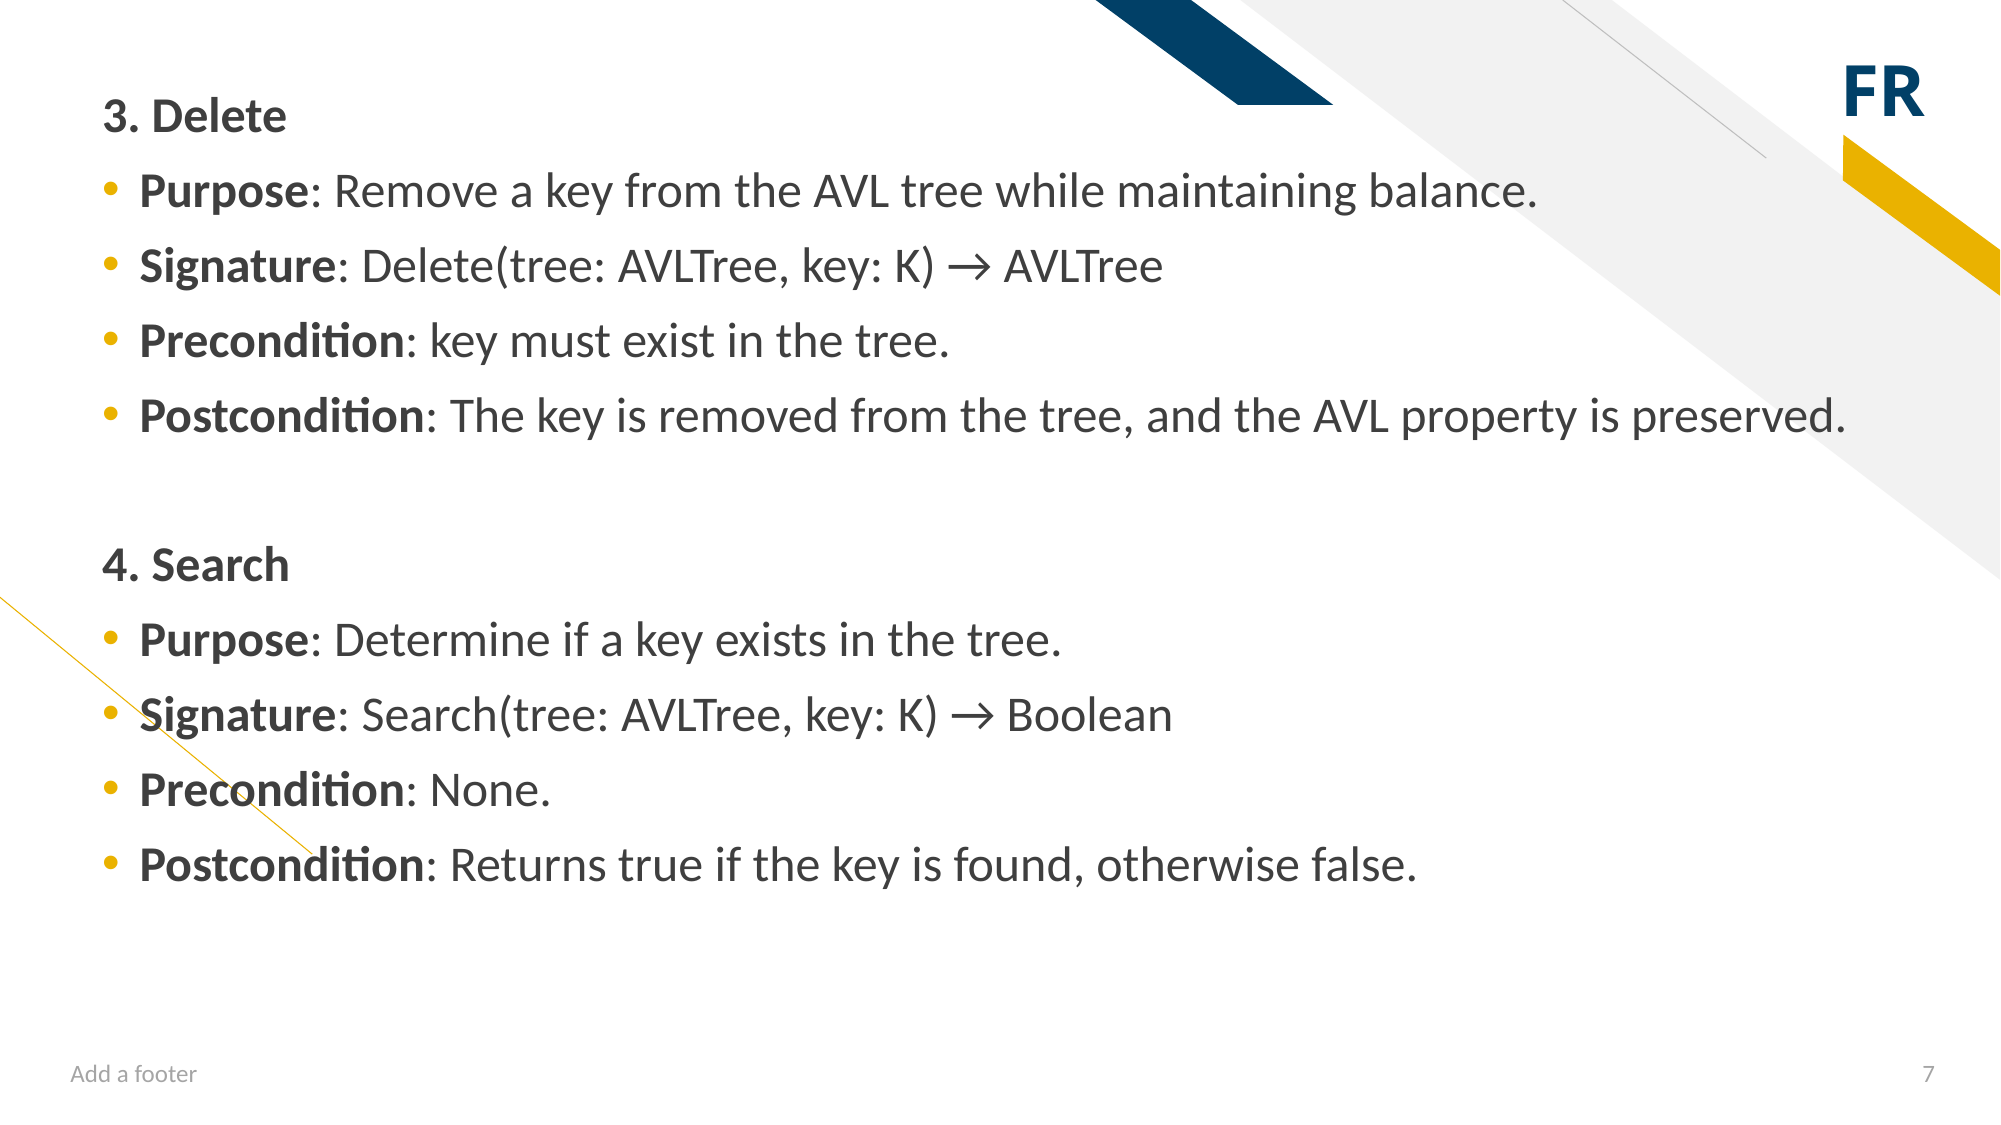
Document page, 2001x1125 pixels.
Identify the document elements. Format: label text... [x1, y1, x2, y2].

list 3. Delete Purpose: Remove a key from the AVL tree while maintaining balance. Signature: Delete(tree: AVLTree, key: K) → AVLTree Precondition: key must exist in the tree. Postcondition: The key is removed from the tree, and the AVL property is preserved. 4. Search Purpose: Determine if a key exists in the tree. Signature: Search(tree: AVLTree, key: K) → Boolean Precondition: None. Postcondition: Returns true if the key is found, otherwise false. [87, 82, 1865, 1045]
footer Add a footer [55, 1042, 731, 1103]
slide_number 7 [1828, 1042, 1950, 1103]
